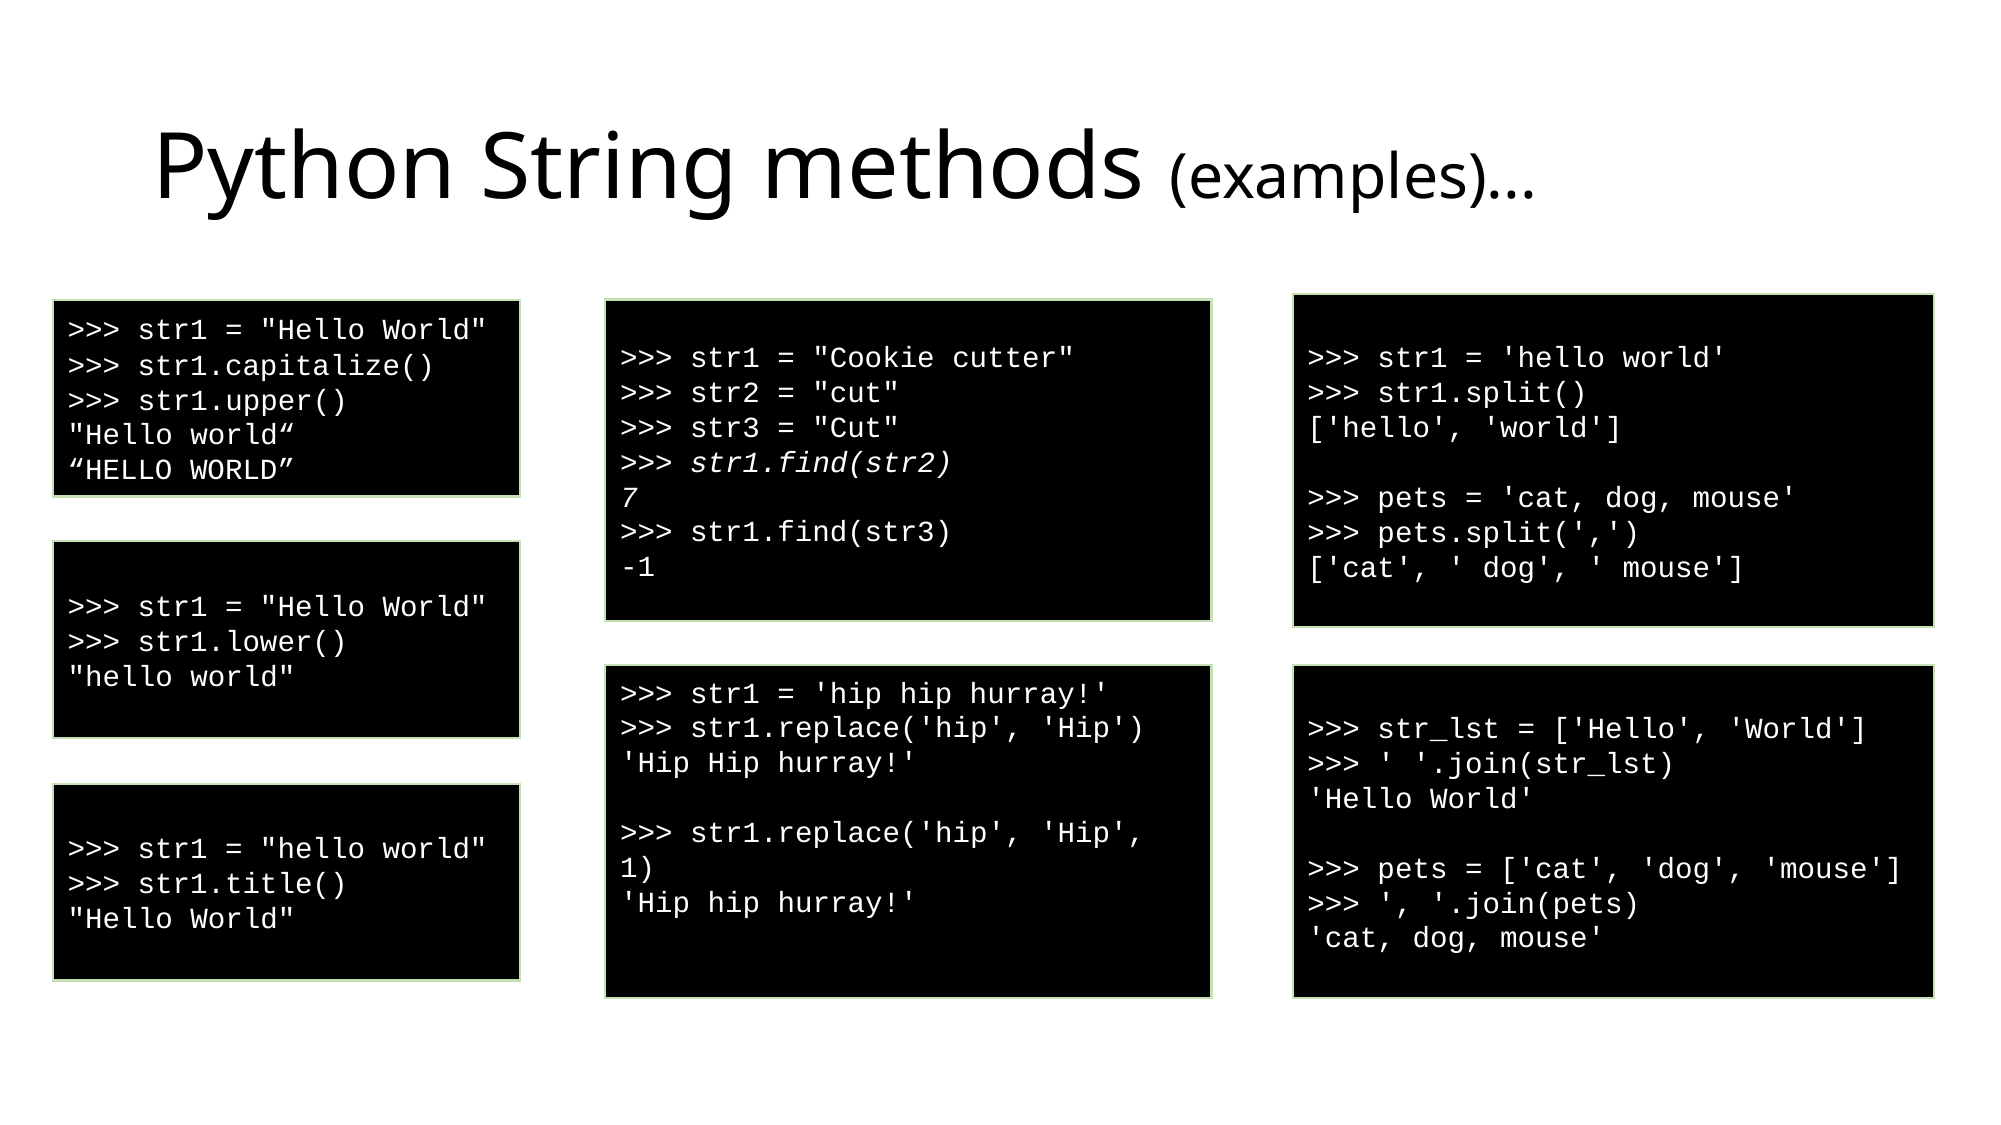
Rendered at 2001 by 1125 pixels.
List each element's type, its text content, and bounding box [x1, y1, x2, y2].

title Python String methods (examples)... [137, 59, 1863, 278]
text_box >>> str1 = 'hello world' >>> str1.split() ['hello', 'world'] >>> pets = 'cat, dog, mouse' >>> pets.split(',') ['cat', ' dog', ' mouse'] [1292, 293, 1935, 628]
text_box >>> str1 = 'hip hip hurray!' >>> str1.replace('hip', 'Hip') 'Hip Hip hurray!' >>> str1.replace('hip', 'Hip', 1) 'Hip hip hurray!' [604, 664, 1213, 999]
text_box >>> str1 = "Cookie cutter" >>> str2 = "cut" >>> str3 = "Cut" >>> str1.find(str2) 7 >>> str1.find(str3) -1 [604, 298, 1213, 622]
text_box >>> str1 = "Hello World" >>> str1.lower() "hello world" [52, 540, 521, 739]
text_box >>> str1 = "Hello World" >>> str1.capitalize() >>> str1.upper() "Hello world“ “HELLO WORLD” [52, 299, 521, 498]
text_box >>> str1 = "hello world" >>> str1.title() "Hello World" [52, 783, 521, 982]
text_box >>> str_lst = ['Hello', 'World'] >>> ' '.join(str_lst) 'Hello World' >>> pets = ['cat', 'dog', 'mouse'] >>> ', '.join(pets) 'cat, dog, mouse' [1292, 664, 1935, 999]
